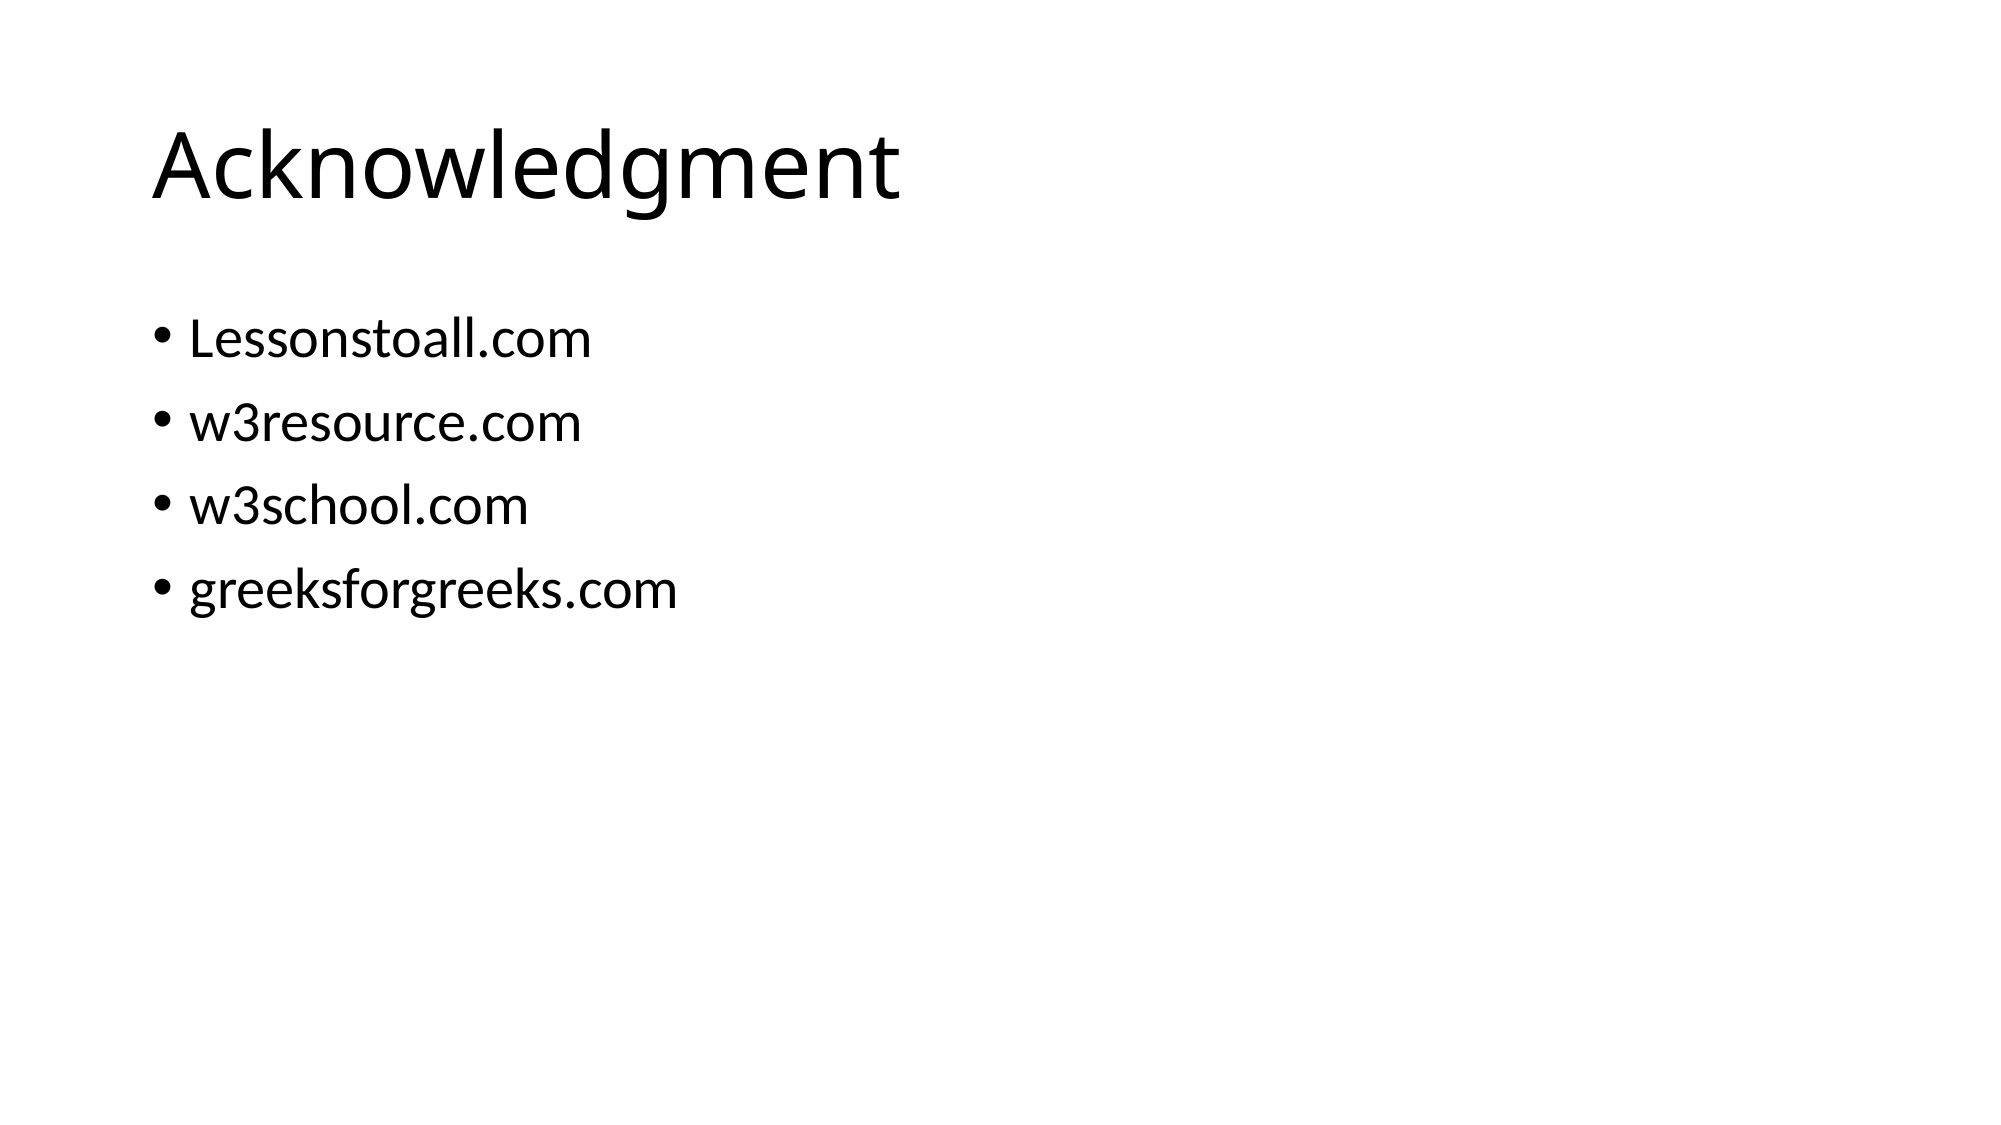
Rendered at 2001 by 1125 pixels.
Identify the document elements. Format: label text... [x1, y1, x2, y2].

title Acknowledgment [137, 59, 1863, 278]
list Lessonstoall.com w3resource.com w3school.com greeksforgreeks.com [137, 299, 988, 1014]
